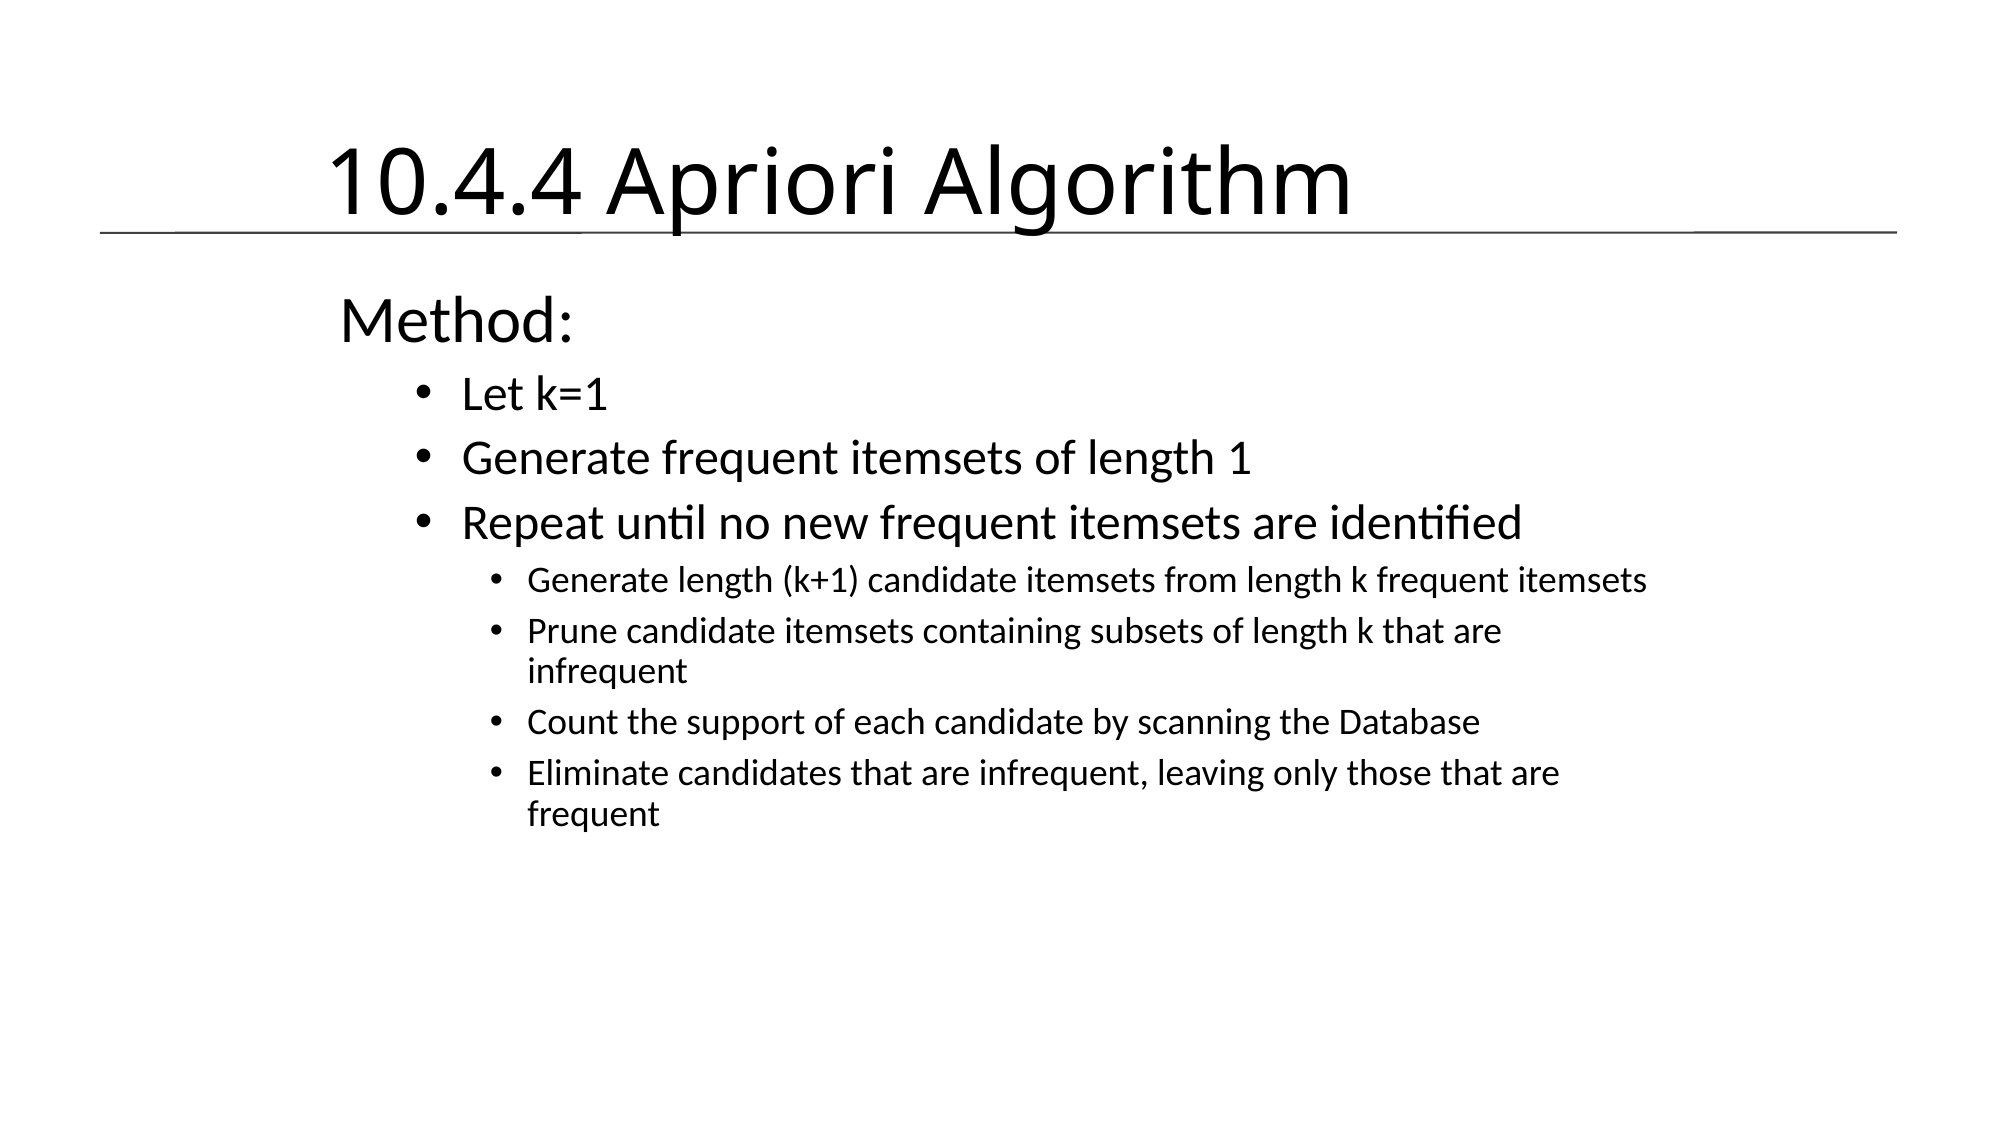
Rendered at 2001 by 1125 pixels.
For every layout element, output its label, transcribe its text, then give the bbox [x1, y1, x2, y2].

title 10.4.4 Apriori Algorithm [309, 92, 1647, 278]
list Method: Let k=1 Generate frequent itemsets of length 1 Repeat until no new frequent itemsets are identified Generate length (k+1) candidate itemsets from length k frequent itemsets Prune candidate itemsets containing subsets of length k that are infrequent Count the support of each candidate by scanning the Database Eliminate candidates that are infrequent, leaving only those that are frequent [324, 277, 1675, 1018]
